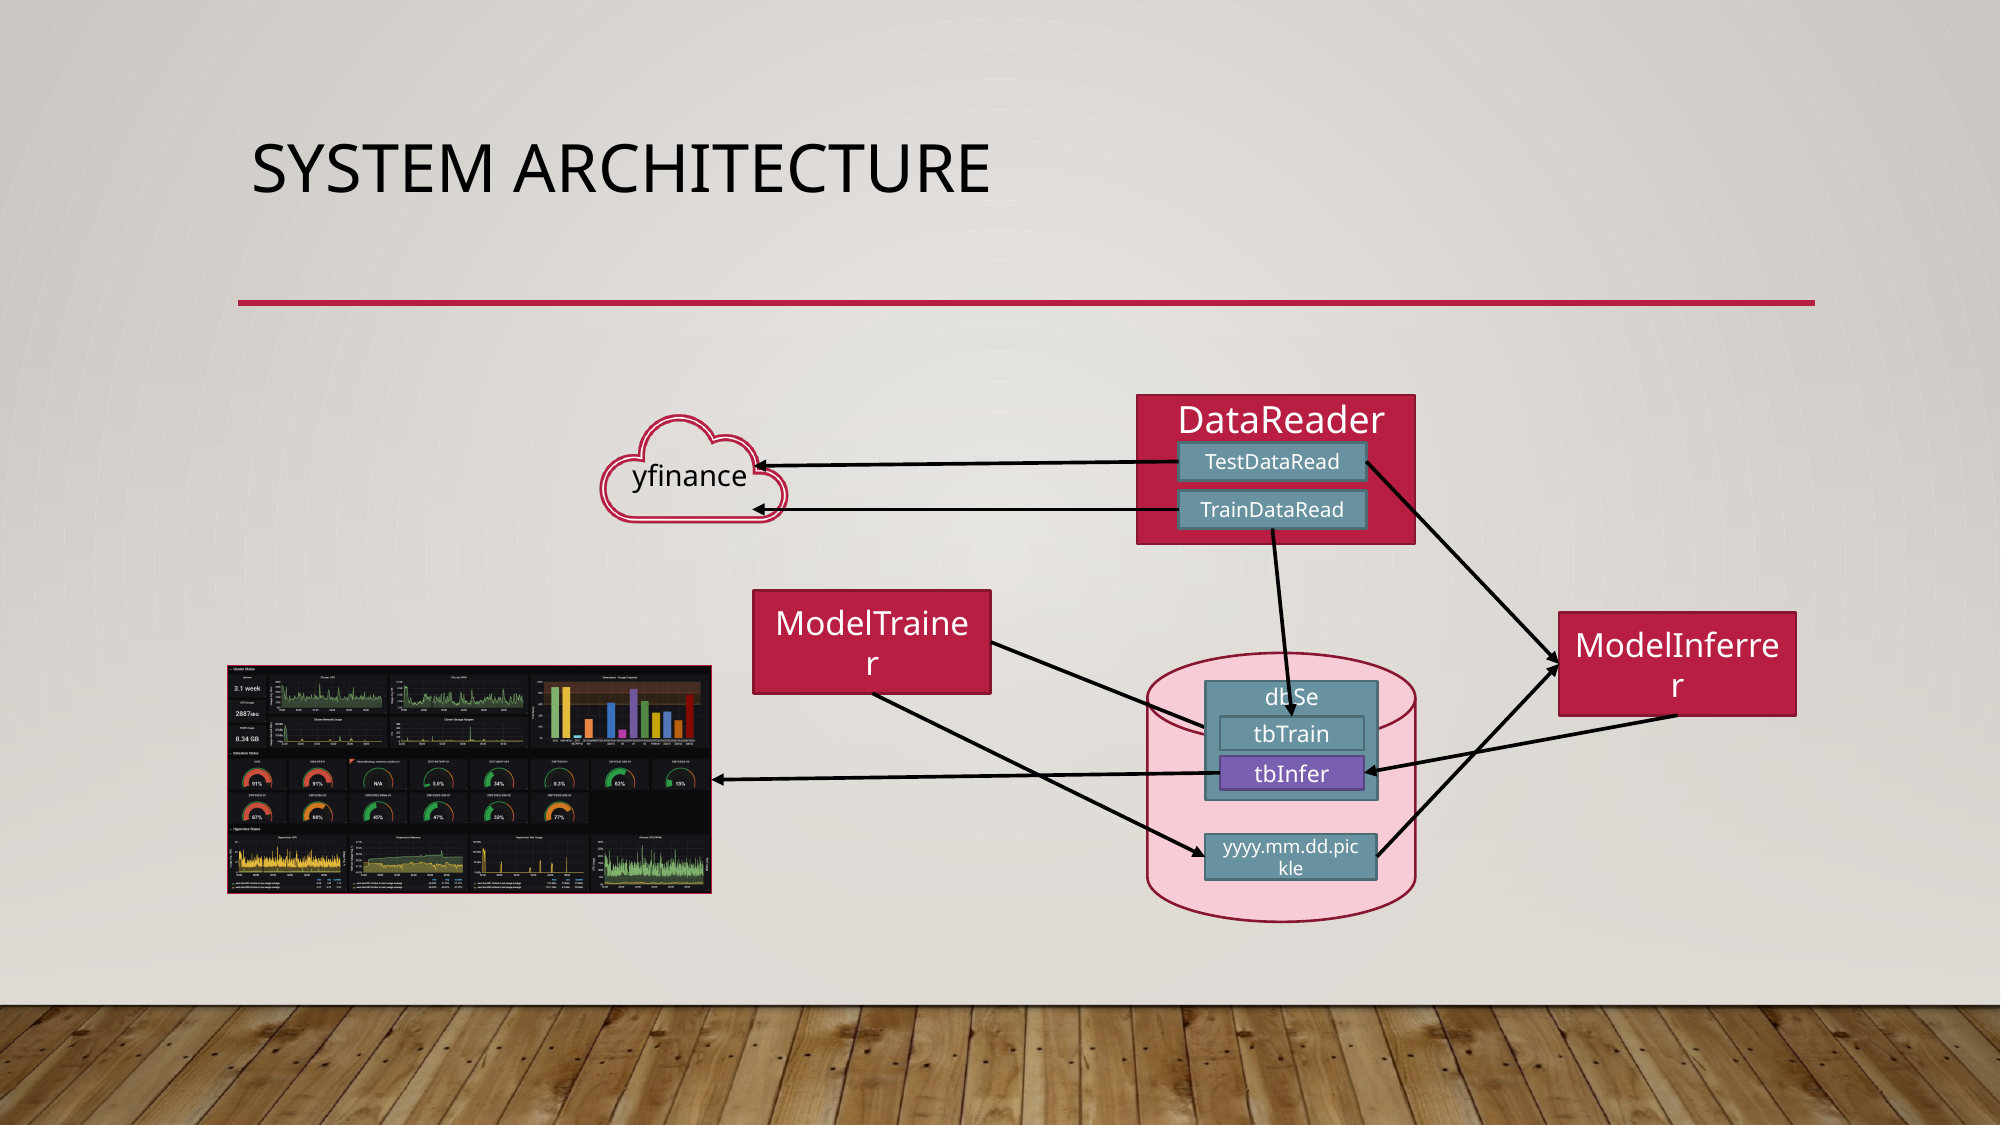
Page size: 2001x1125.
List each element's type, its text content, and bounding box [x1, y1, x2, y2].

title System architecture [236, 127, 1812, 300]
picture [0, 1005, 2000, 1125]
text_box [227, 362, 1797, 923]
